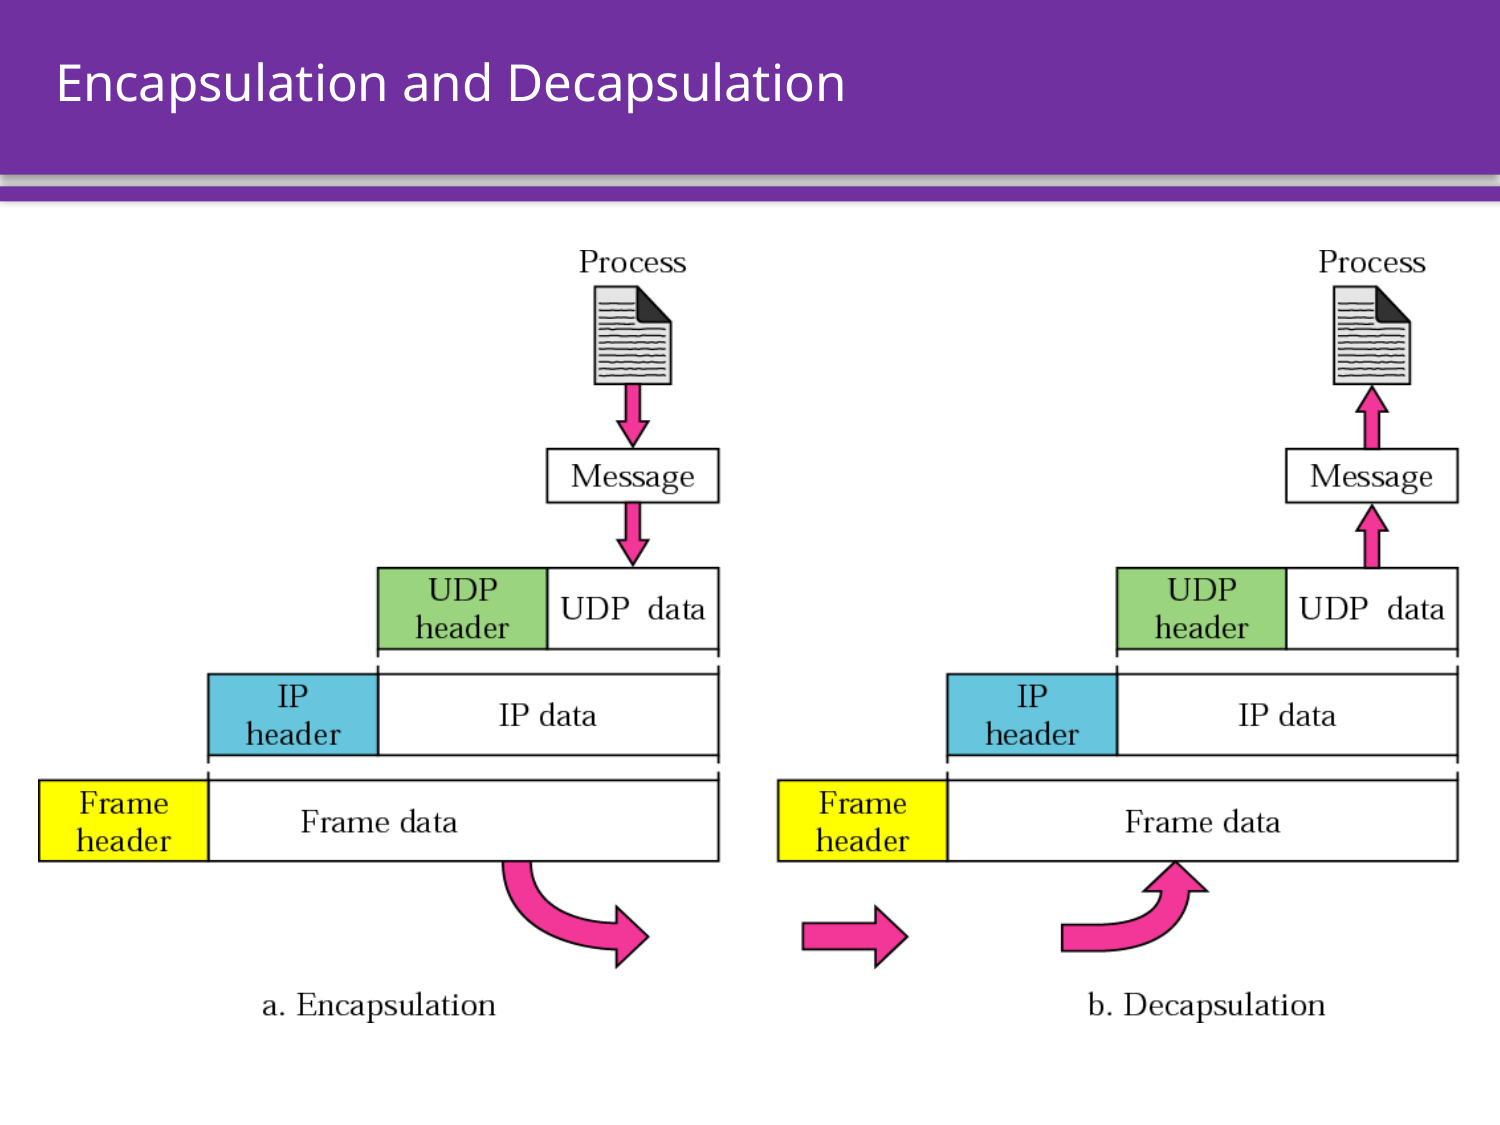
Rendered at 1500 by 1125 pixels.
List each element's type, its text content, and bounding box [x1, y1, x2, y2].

title Encapsulation and Decapsulation [40, 0, 1460, 175]
text_box [38, 250, 1460, 1023]
